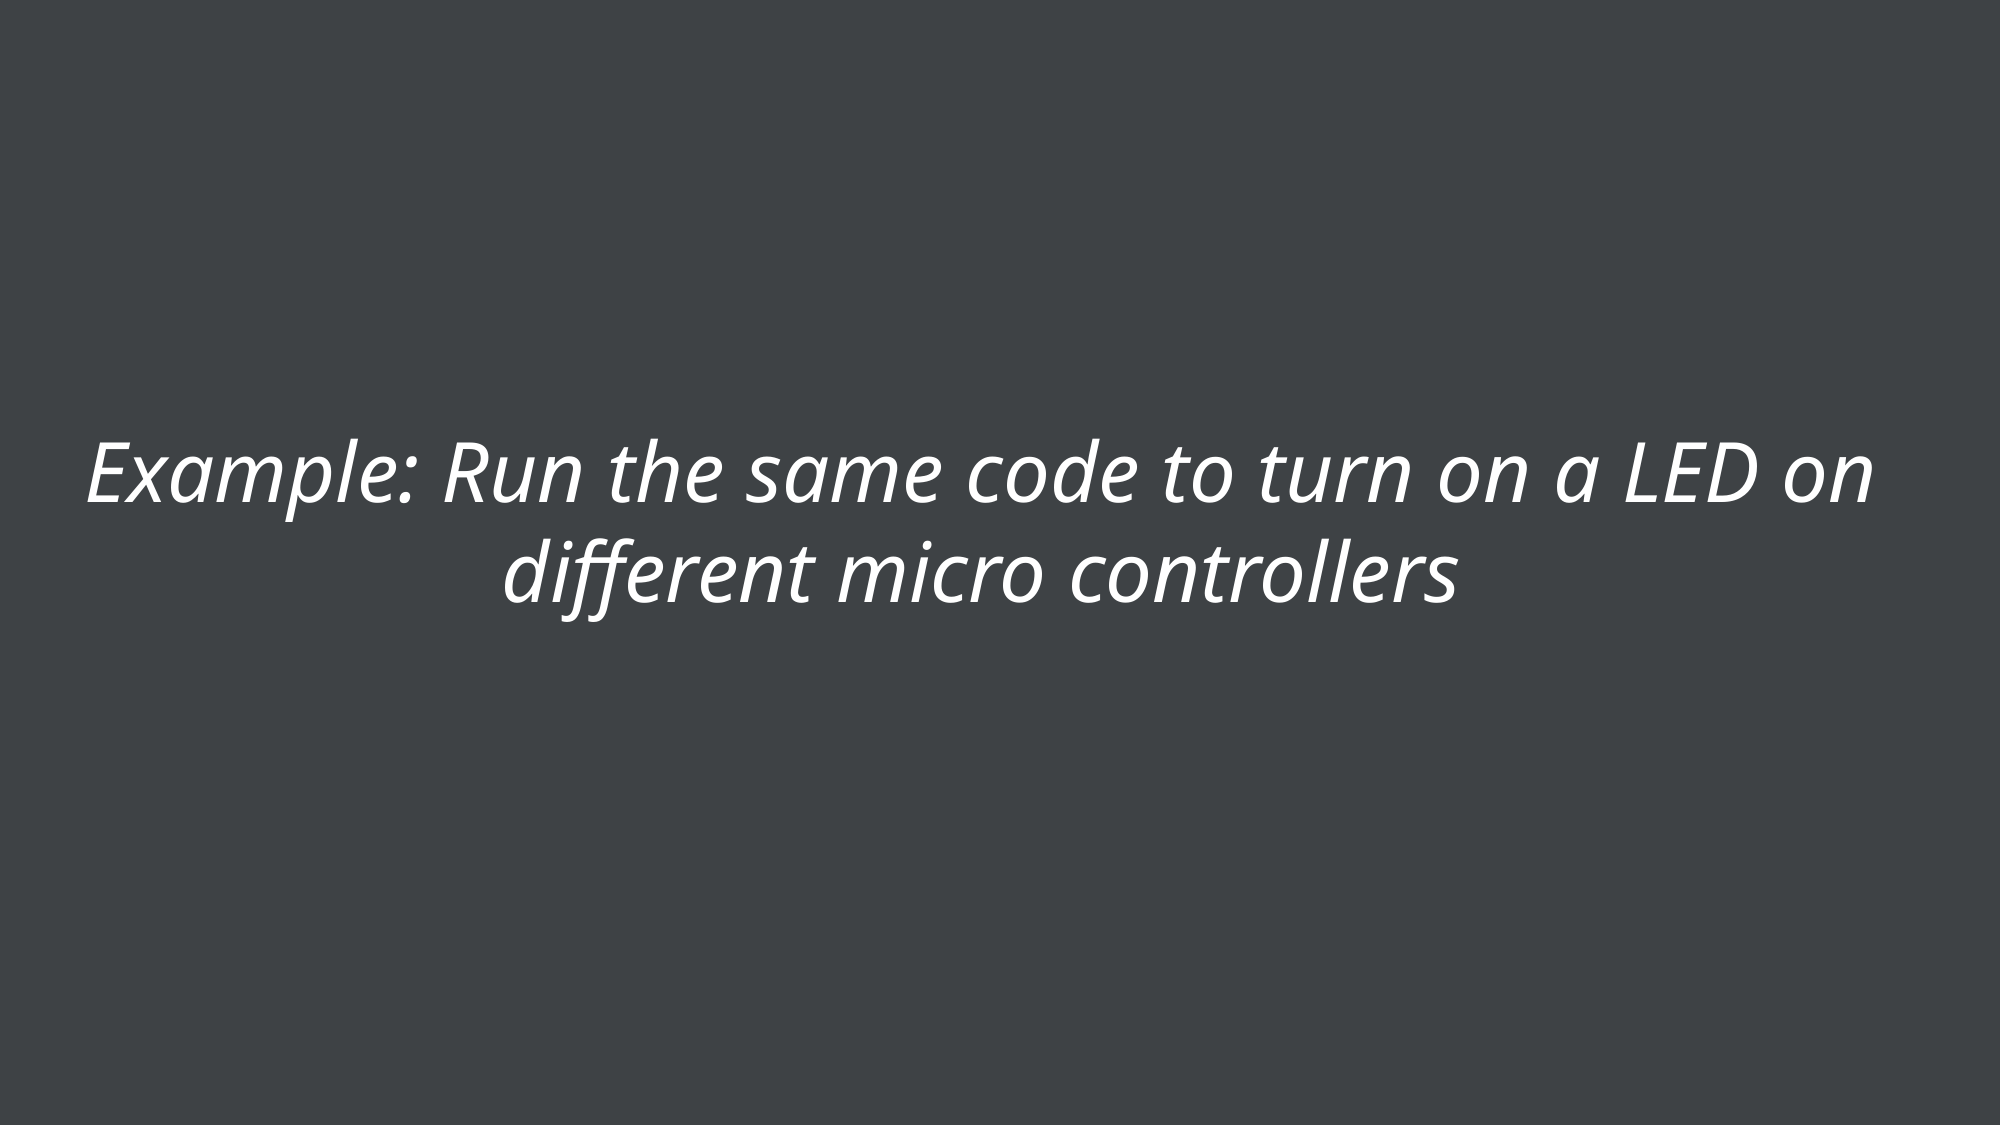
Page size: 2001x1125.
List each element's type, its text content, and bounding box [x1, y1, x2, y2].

text_box Example: Run the same code to turn on a LED on different micro controllers [0, 414, 1959, 625]
